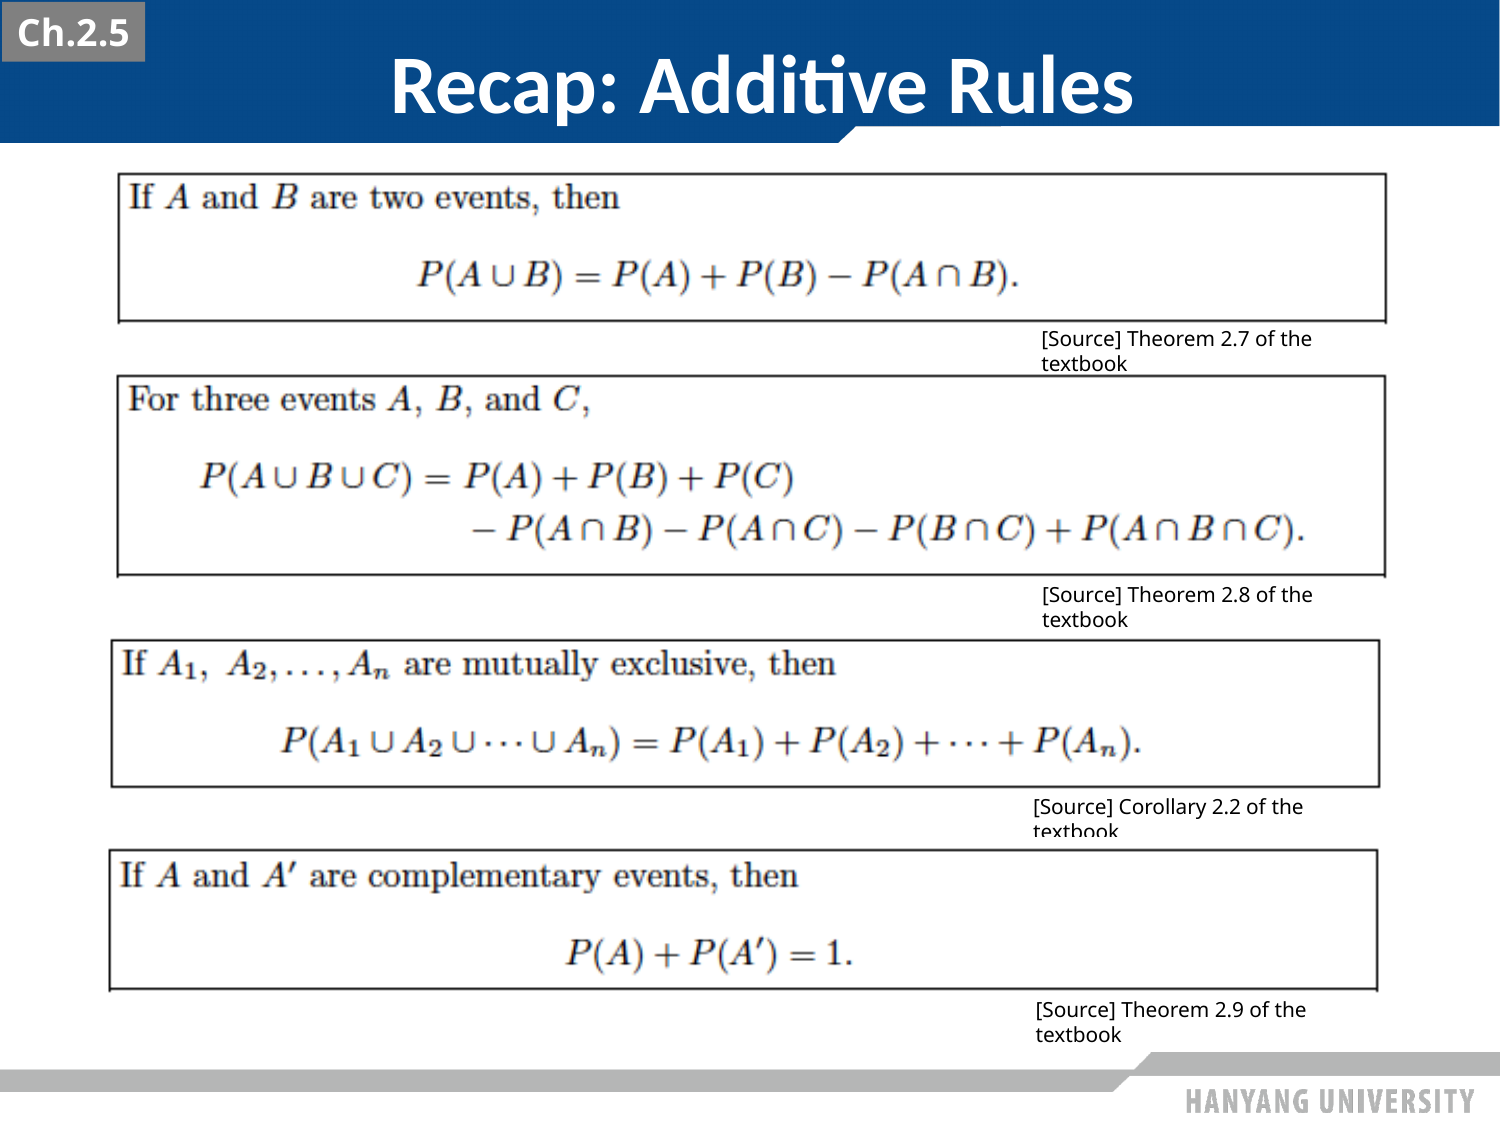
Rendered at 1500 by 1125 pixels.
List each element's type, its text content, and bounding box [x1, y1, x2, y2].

text_box [Source] Theorem 2.9 of the textbook [1020, 989, 1402, 1054]
picture [105, 837, 1385, 1003]
picture [111, 163, 1403, 335]
text_box [Source] Theorem 2.8 of the textbook [1027, 574, 1408, 639]
text_box [Source] Corollary 2.2 of the textbook [1018, 786, 1399, 852]
picture [0, 0, 1500, 143]
picture [0, 1052, 1500, 1113]
picture [112, 365, 1397, 592]
title Recap: Additive Rules [35, 10, 1490, 150]
picture [104, 621, 1387, 801]
text_box Ch.2.5 [2, 1, 146, 62]
text_box [Source] Theorem 2.7 of the textbook [1026, 336, 1407, 383]
